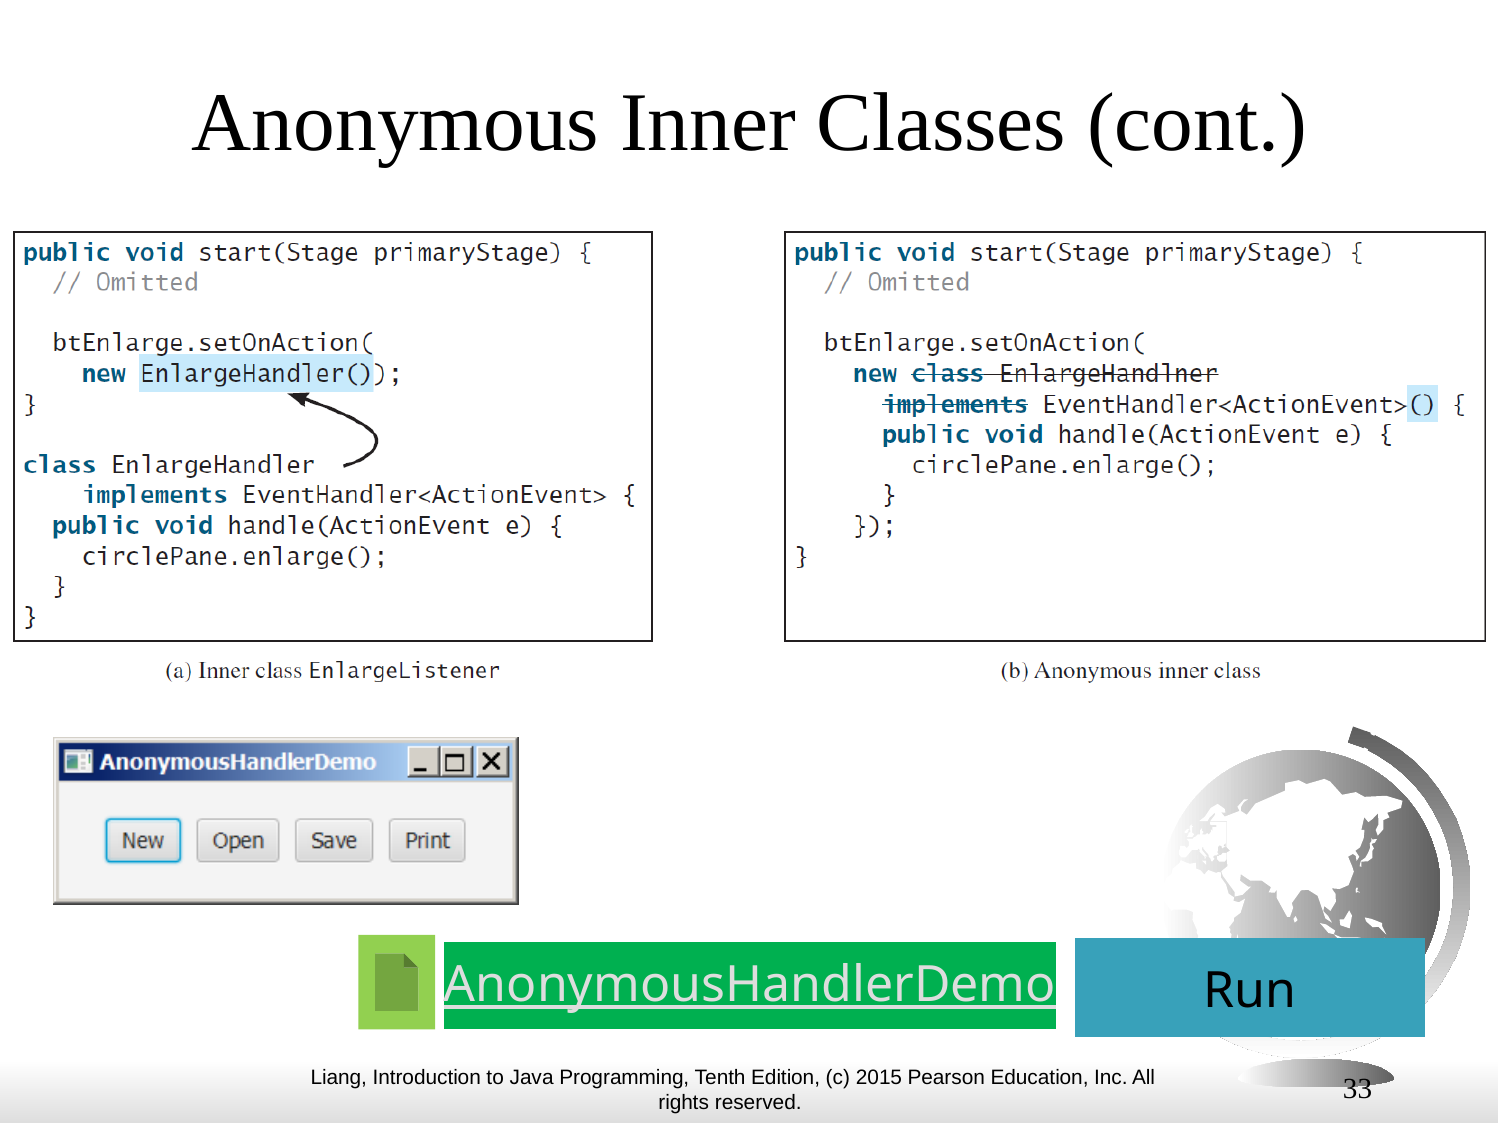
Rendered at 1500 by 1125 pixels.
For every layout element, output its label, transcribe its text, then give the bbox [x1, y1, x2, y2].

slide_number 33 [1074, 1049, 1388, 1125]
title Anonymous Inner Classes (cont.) [112, 62, 1388, 172]
text_box [358, 934, 436, 1030]
picture [53, 737, 519, 905]
picture [6, 224, 1494, 691]
text_box AnonymousHandlerDemo [443, 941, 1057, 1030]
text_box Run [1074, 937, 1426, 1038]
